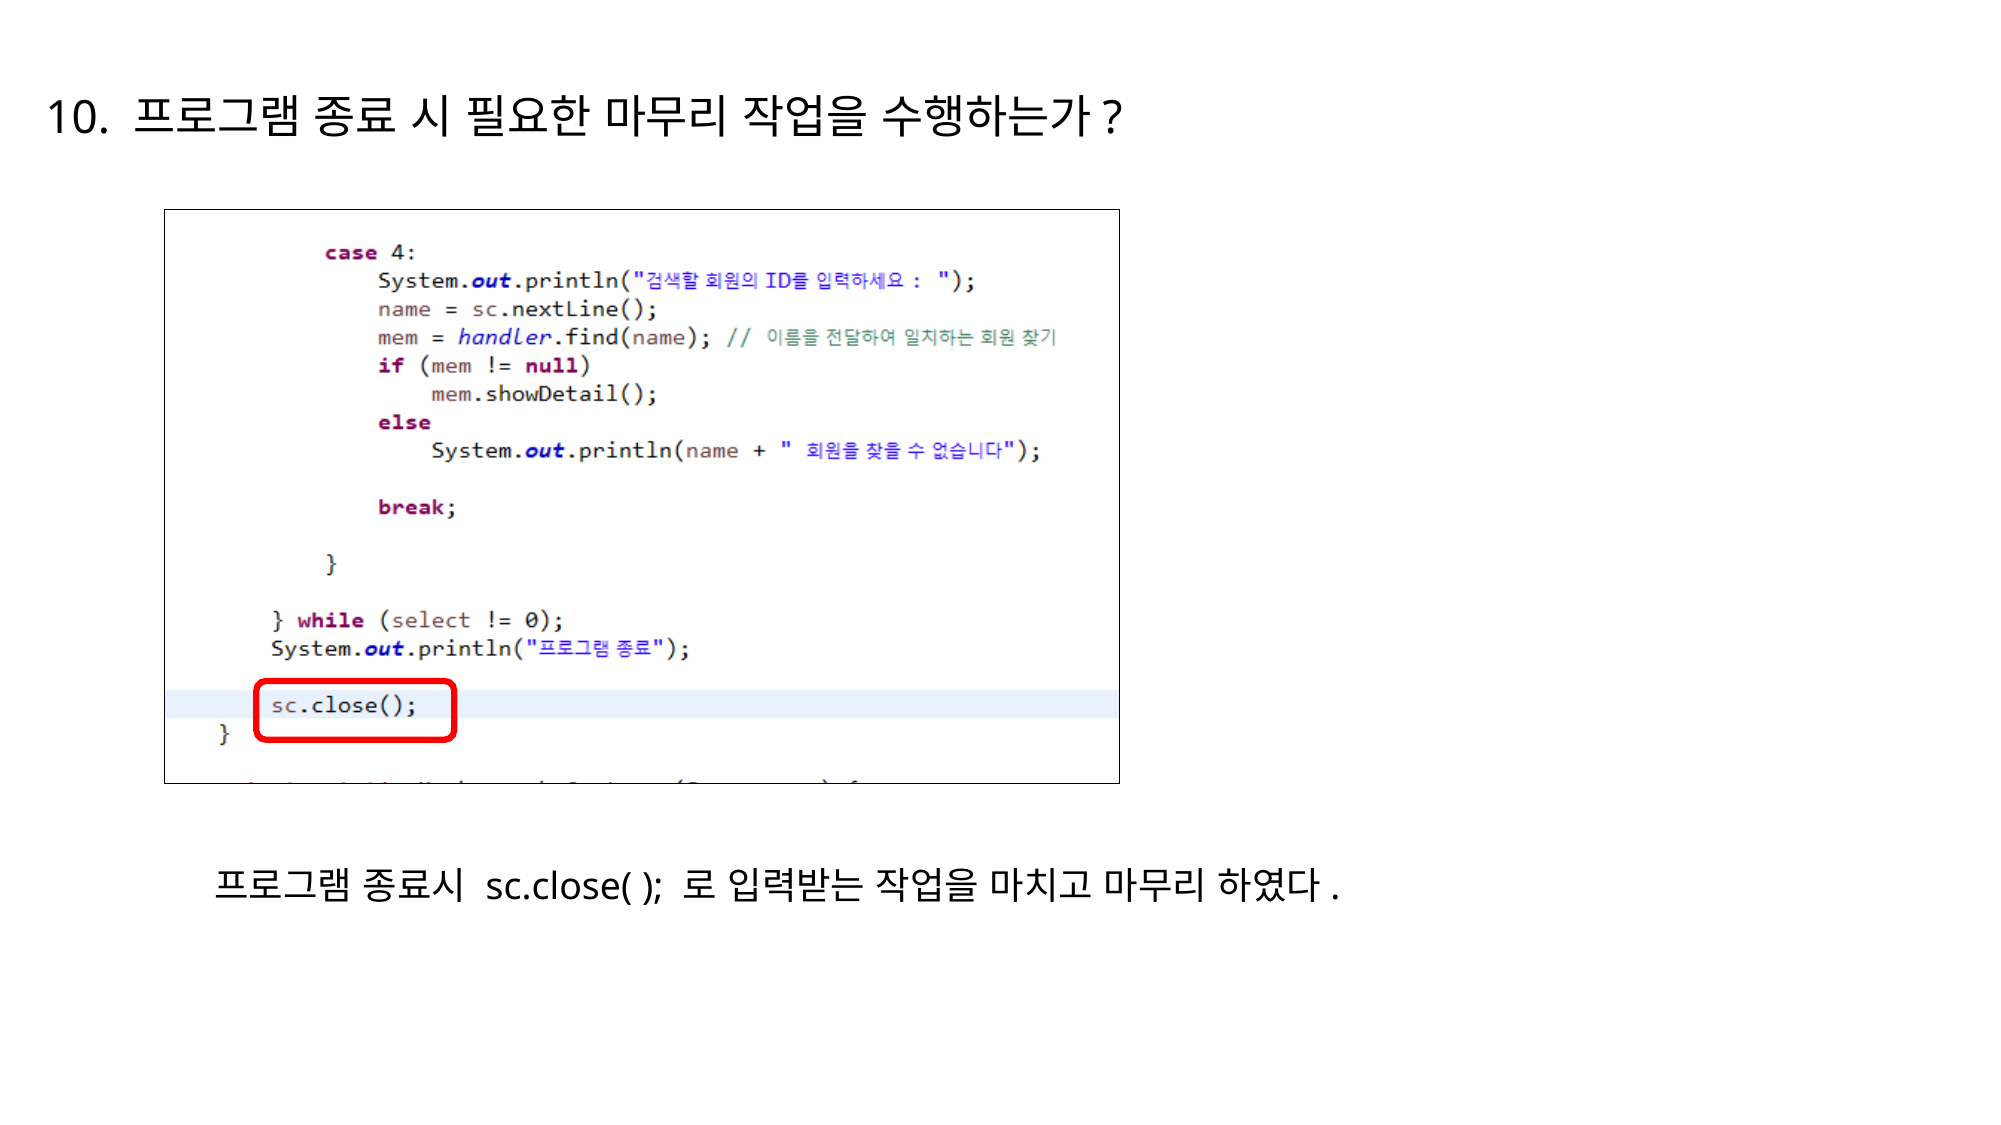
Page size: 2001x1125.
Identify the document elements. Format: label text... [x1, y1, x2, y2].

text_box 프로그램 종료시 sc.close( ); 로 입력받는 작업을 마치고 마무리 하였다. [199, 854, 1663, 915]
title 10. 프로그램 종료 시 필요한 마무리 작업을 수행하는가? [30, 67, 1278, 171]
picture [164, 209, 1120, 784]
